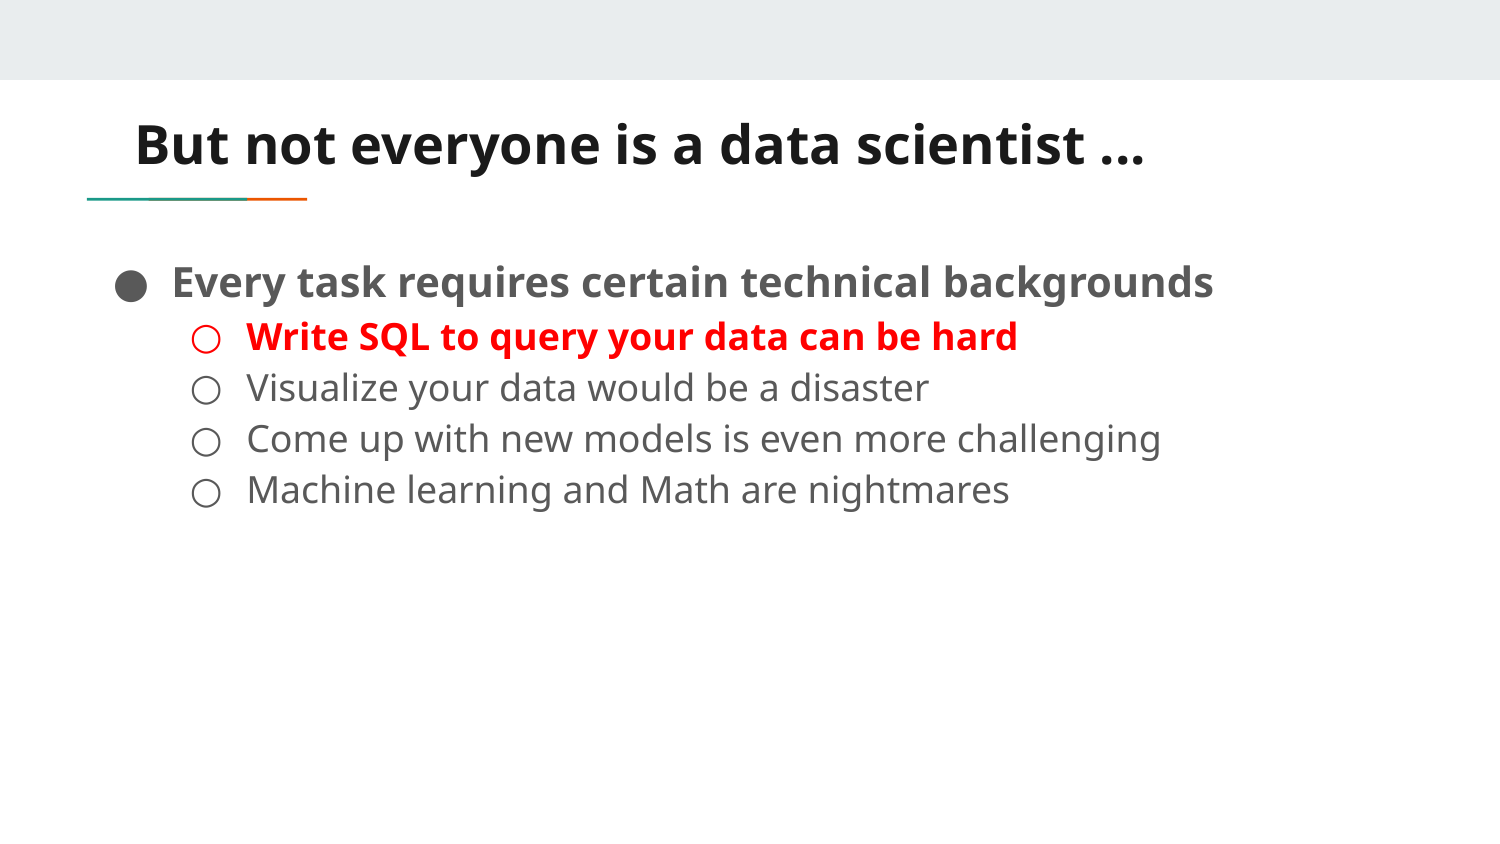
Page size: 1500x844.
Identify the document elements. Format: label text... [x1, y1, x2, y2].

title But not everyone is a data scientist ... [119, 94, 1381, 183]
list Every task requires certain technical backgrounds Write SQL to query your data can be hard Visualize your data would be a disaster Come up with new models is even more challenging Machine learning and Math are nightmares [81, 234, 1343, 757]
